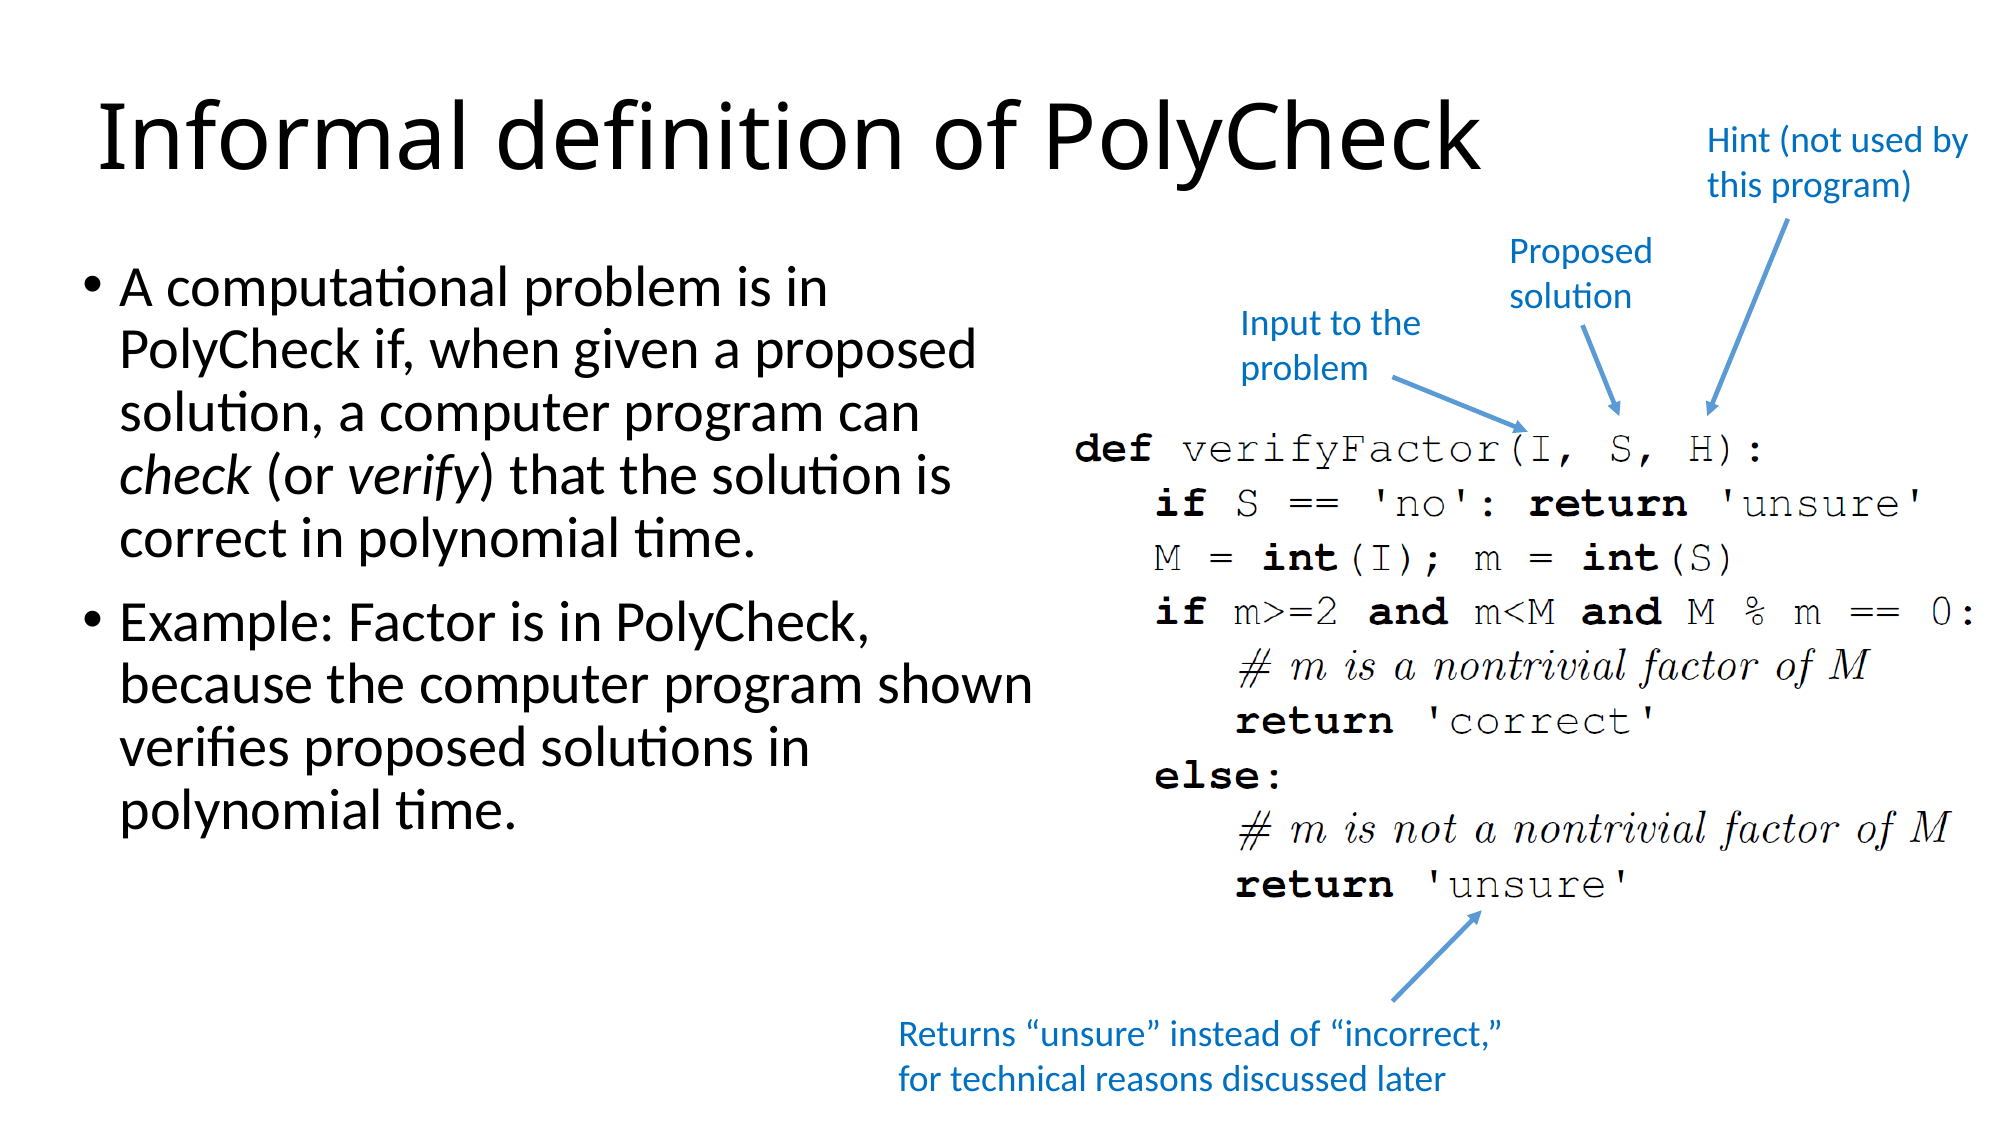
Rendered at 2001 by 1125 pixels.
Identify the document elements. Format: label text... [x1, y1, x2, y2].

text_box Input to the problem [1225, 290, 1482, 396]
text_box Returns “unsure” instead of “incorrect,” for technical reasons discussed later [883, 1001, 1568, 1106]
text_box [1392, 910, 1482, 1002]
text_box Proposed solution [1494, 218, 1707, 324]
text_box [1392, 376, 1528, 432]
title Informal definition of PolyCheck [82, 30, 1808, 249]
list A computational problem is in PolyCheck if, when given a proposed solution, a computer program can check (or verify) that the solution is correct in polynomial time. Example: Factor is in PolyCheck, because the computer program shown verifies proposed solutions in polynomial time. [67, 248, 1065, 1048]
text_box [1582, 325, 1620, 417]
picture [1064, 416, 2000, 911]
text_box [1707, 218, 1788, 417]
text_box Hint (not used by this program) [1692, 107, 2000, 213]
